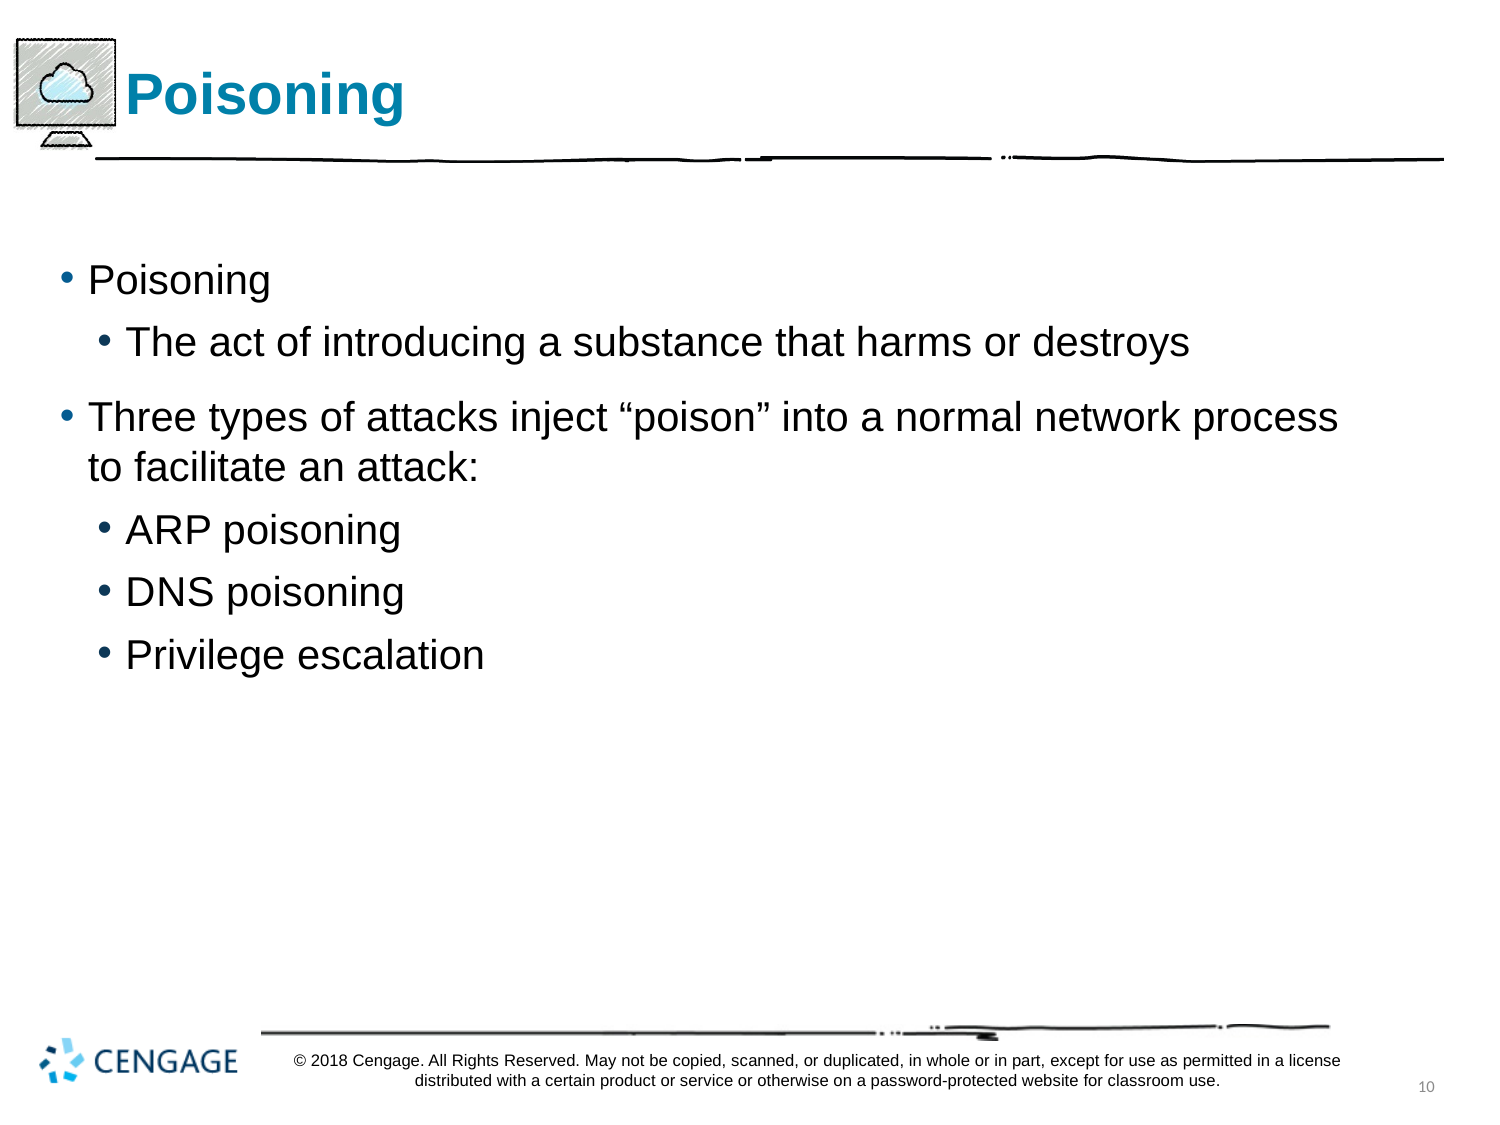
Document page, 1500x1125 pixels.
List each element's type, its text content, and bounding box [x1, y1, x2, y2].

picture [19, 1024, 250, 1096]
list Poisoning The act of introducing a substance that harms or destroys Three types of attacks inject “poison” into a normal network process to facilitate an attack: A R P poisoning D N S poisoning Privilege escalation [59, 252, 1375, 682]
picture [13, 36, 117, 151]
picture [95, 155, 1444, 163]
picture [261, 1024, 1331, 1041]
title Poisoning [125, 55, 1442, 127]
footer © 2018 Cengage. All Rights Reserved. May not be copied, scanned, or duplicated, in whole or in part, except for use as permitted in a license distributed with a certain product or service or otherwise on a password-protected website for classroom use. [262, 1050, 1375, 1091]
